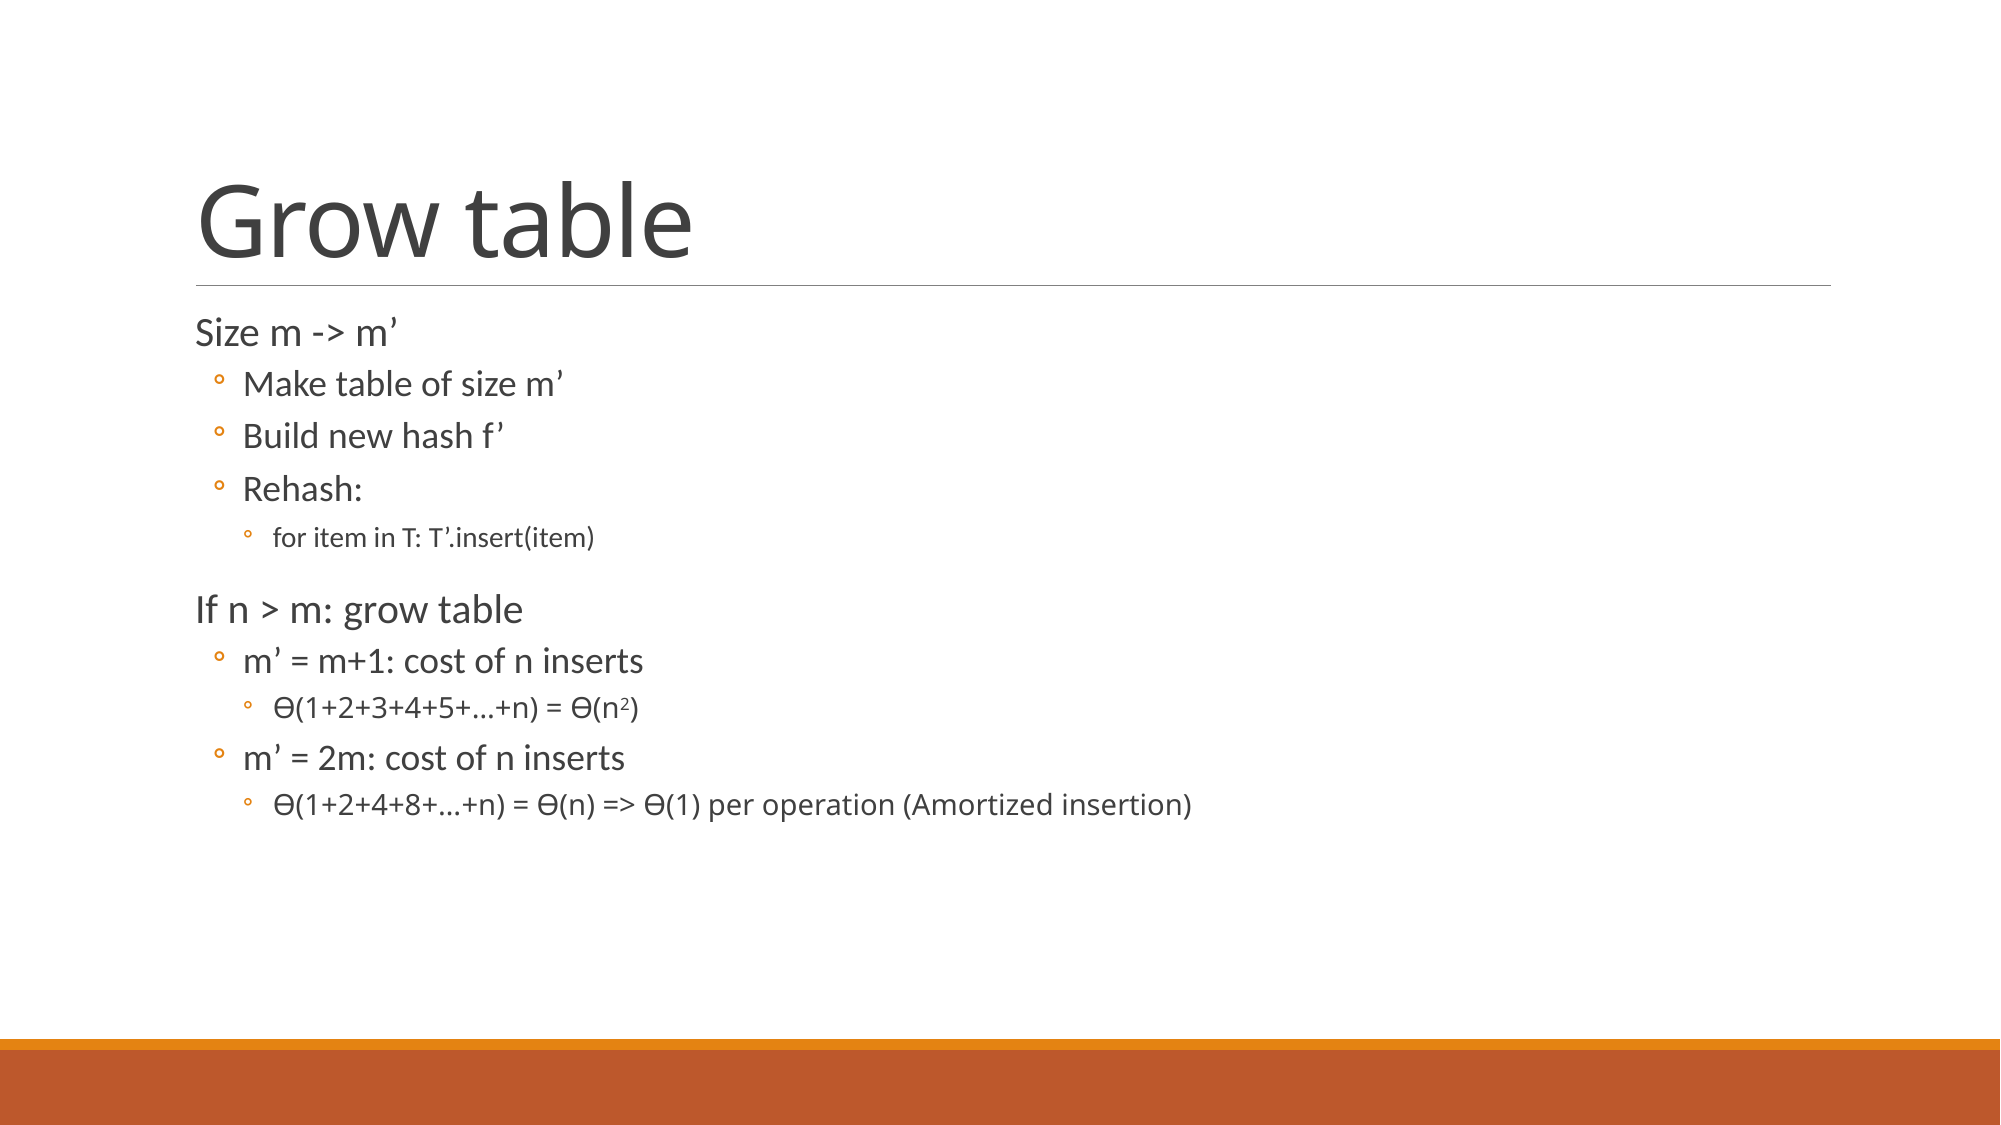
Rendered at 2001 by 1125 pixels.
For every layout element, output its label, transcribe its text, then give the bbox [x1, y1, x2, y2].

title Grow table [180, 47, 1830, 285]
list Size m -> m’ Make table of size m’ Build new hash f’ Rehash: for item in T: T’.insert(item) If n > m: grow table m’ = m+1: cost of n inserts Ɵ(1+2+3+4+5+…+n) = Ɵ(n2) m’ = 2m: cost of n inserts Ɵ(1+2+4+8+…+n) = Ɵ(n) => Ɵ(1) per operation (Amortized insertion) [180, 302, 1830, 963]
